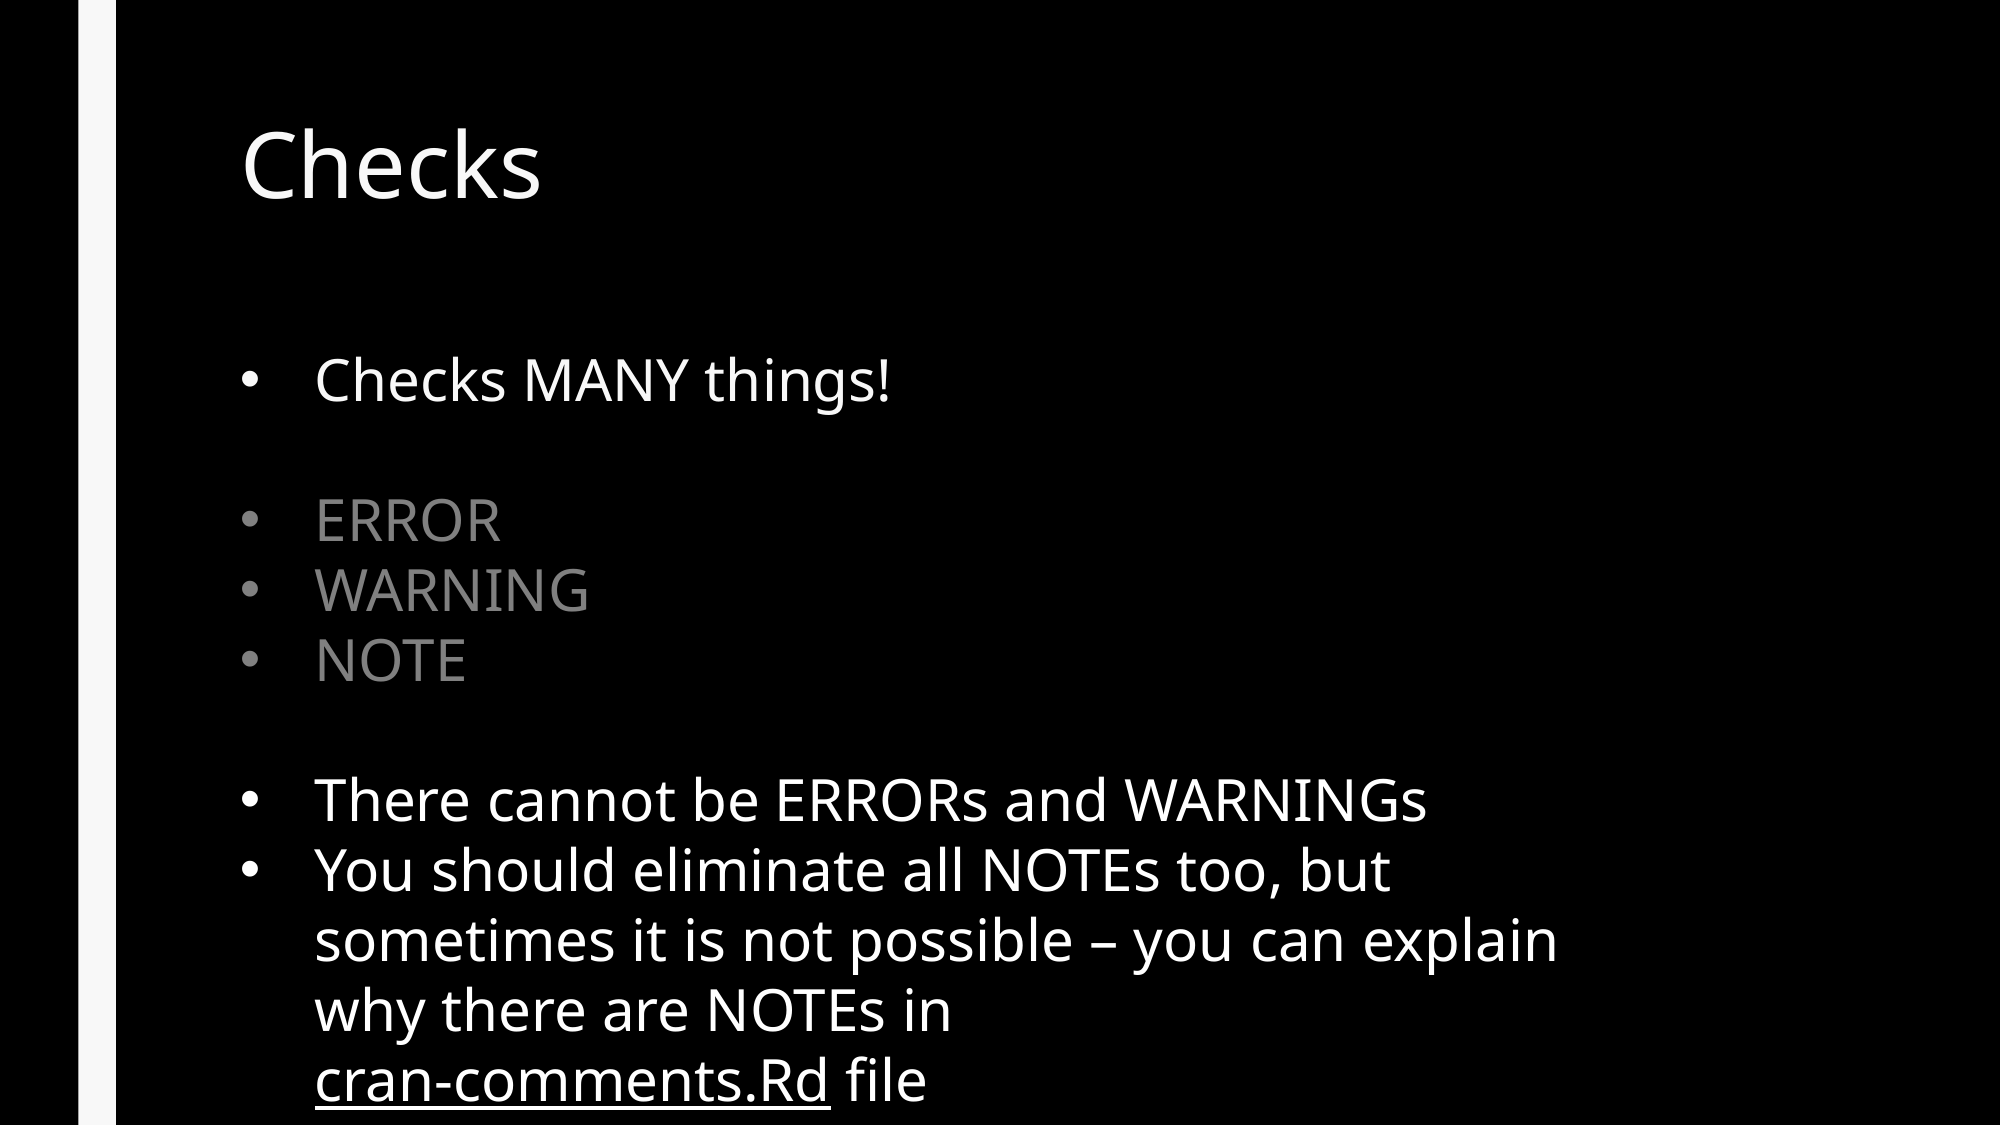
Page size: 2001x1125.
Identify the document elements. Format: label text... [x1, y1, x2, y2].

text_box Checks MANY things! ERROR WARNING NOTE There cannot be ERRORs and WARNINGs You should eliminate all NOTEs too, but sometimes it is not possible – you can explain why there are NOTEs in cran-comments.Rd file [224, 335, 1687, 1121]
title Checks [225, 112, 1800, 357]
